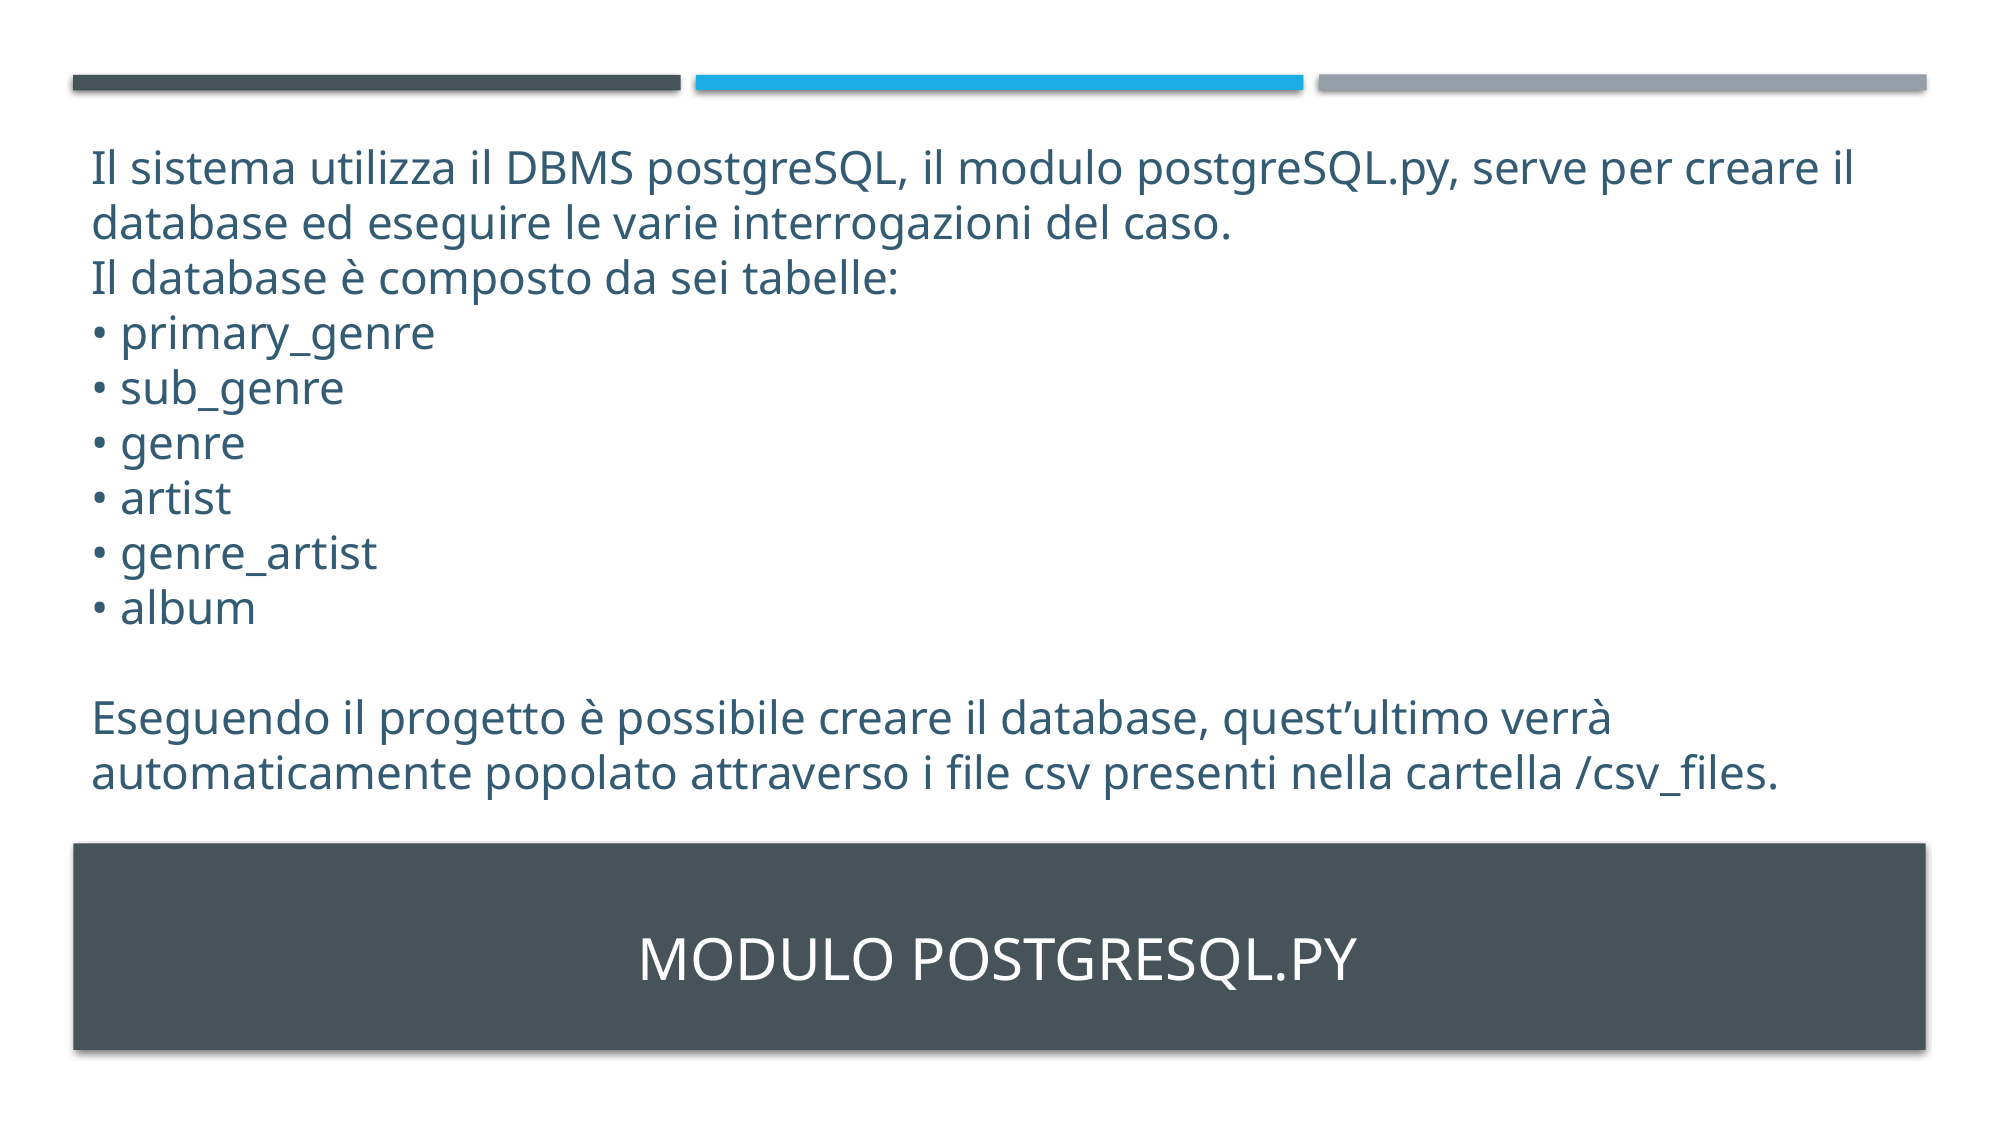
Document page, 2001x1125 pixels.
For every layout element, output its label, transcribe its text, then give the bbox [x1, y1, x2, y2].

text_box Il sistema utilizza il DBMS postgreSQL, il modulo postgreSQL.py, serve per creare il database ed eseguire le varie interrogazioni del caso. Il database è composto da sei tabelle: • primary_genre • sub_genre • genre • artist • genre_artist • album Eseguendo il progetto è possibile creare il database, quest’ultimo verrà automaticamente popolato attraverso i file csv presenti nella cartella /csv_files. [76, 131, 1924, 806]
title Modulo postgreSQL.py [72, 843, 1924, 1000]
